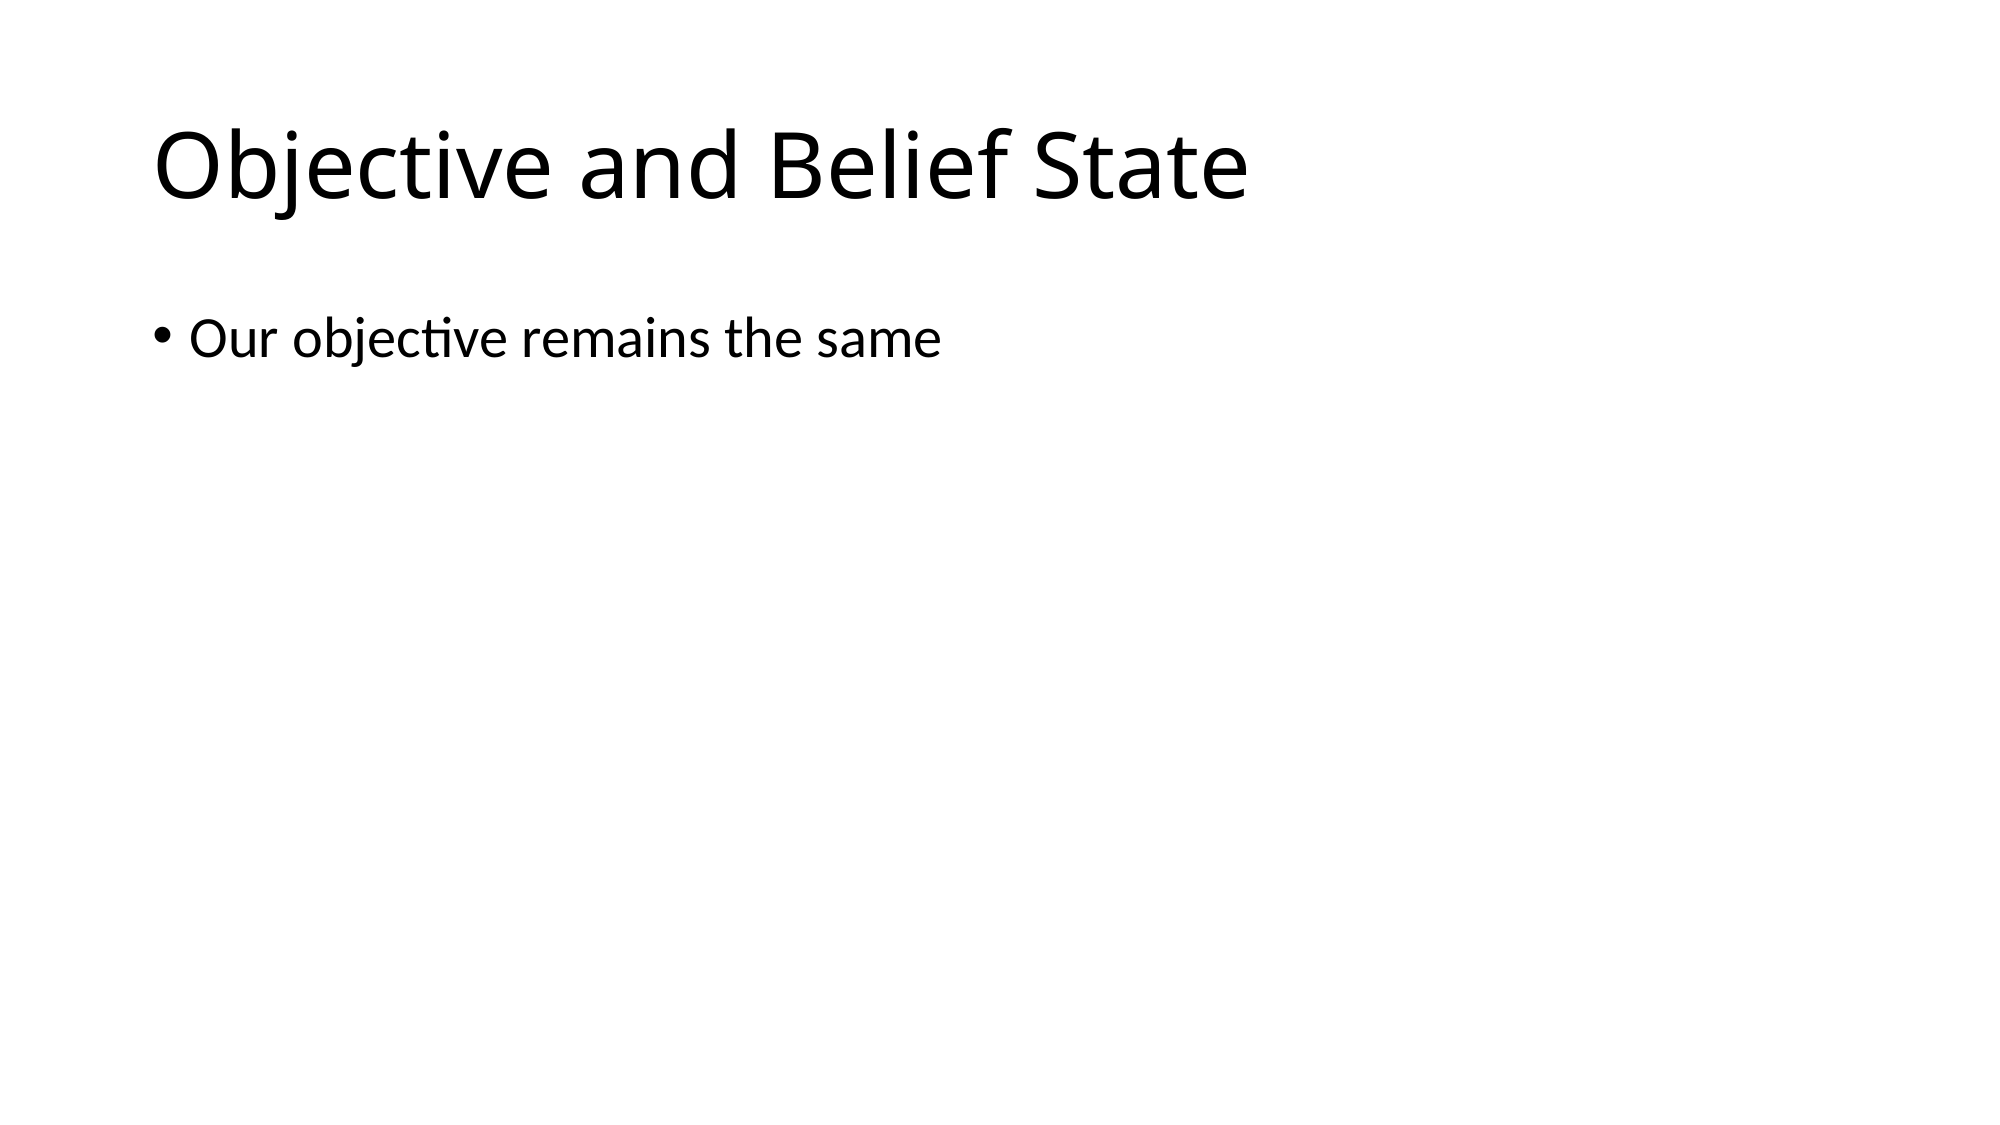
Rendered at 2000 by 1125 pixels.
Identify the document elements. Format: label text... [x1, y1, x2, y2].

title Objective and Belief State [137, 59, 1862, 278]
